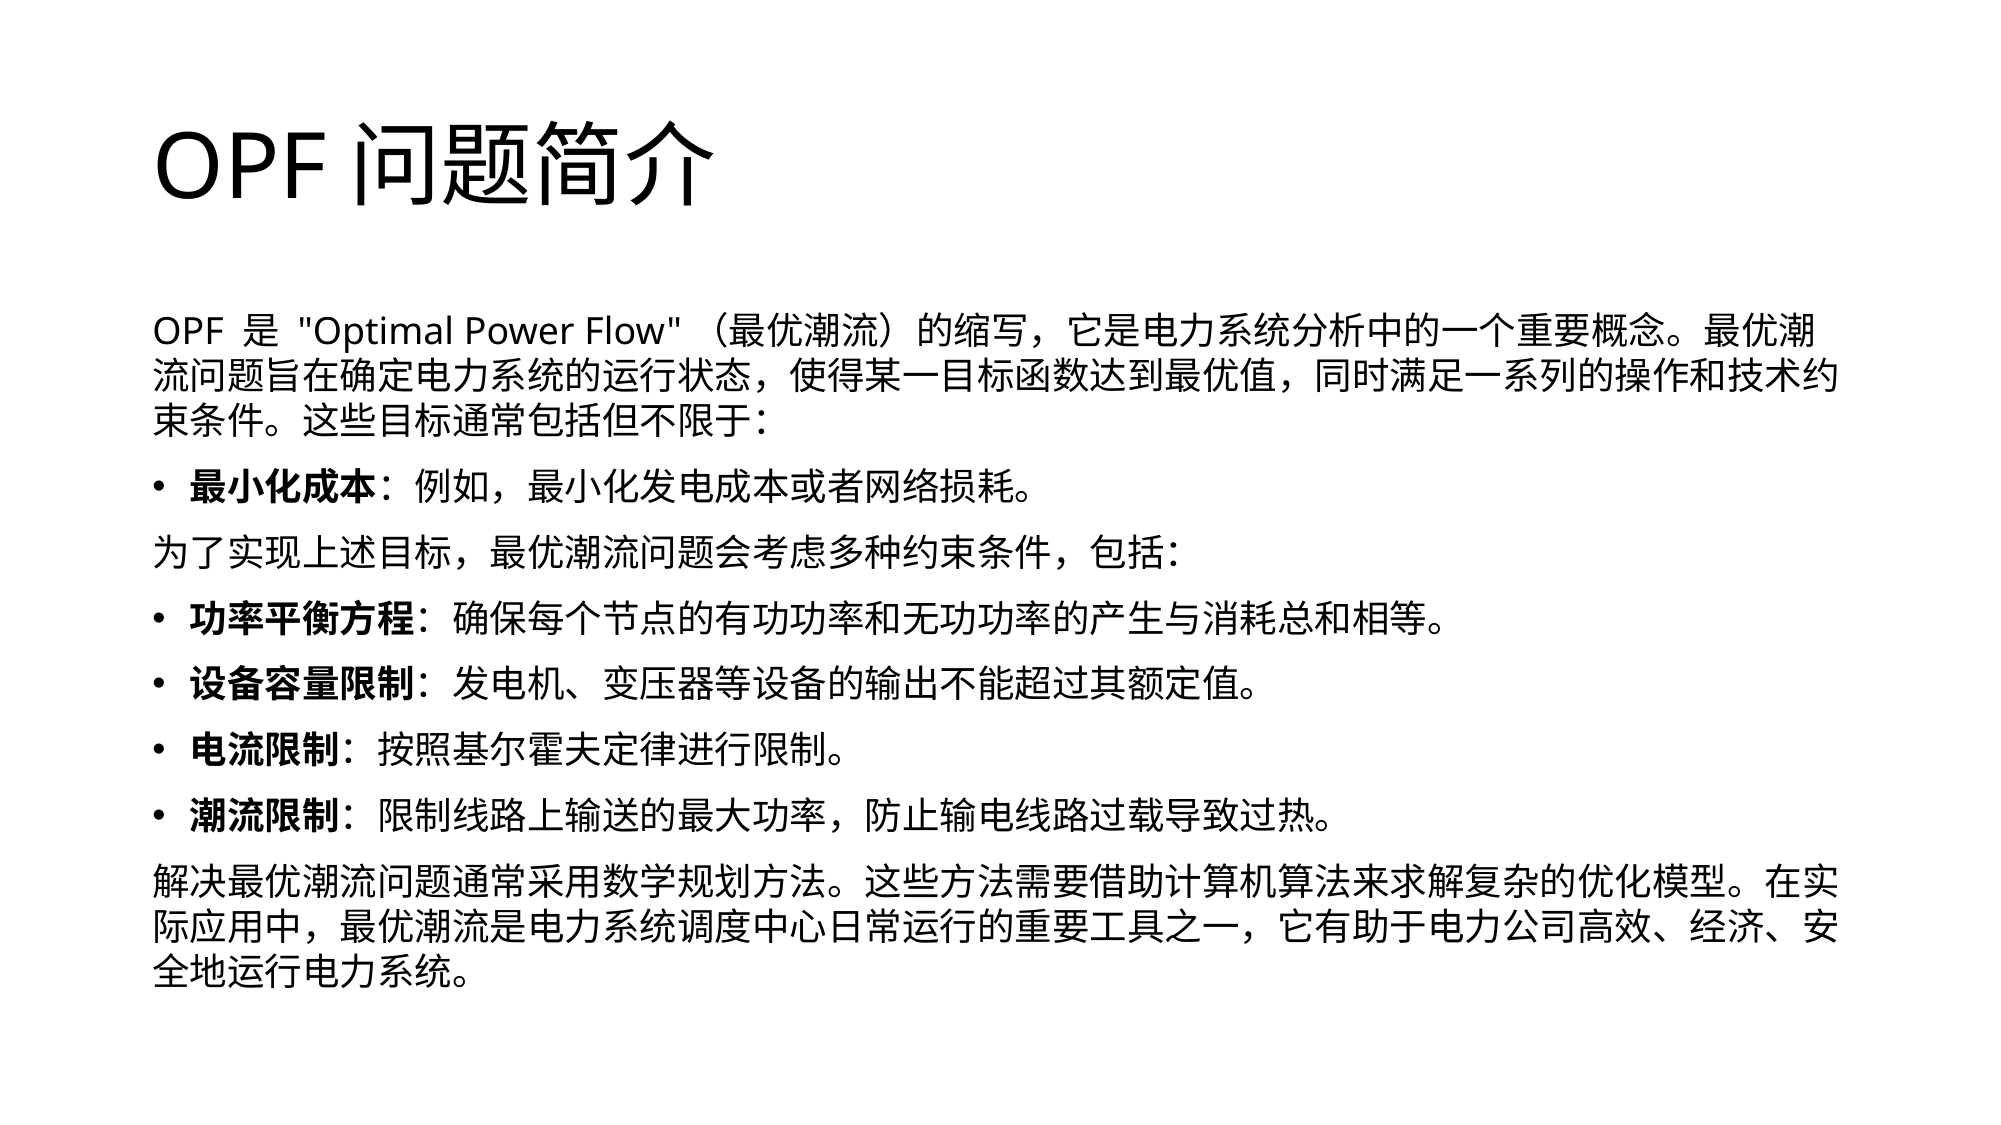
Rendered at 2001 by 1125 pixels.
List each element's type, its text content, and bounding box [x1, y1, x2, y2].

title OPF问题简介 [137, 59, 1863, 278]
list OPF 是 "Optimal Power Flow"（最优潮流）的缩写，它是电力系统分析中的一个重要概念。最优潮流问题旨在确定电力系统的运行状态，使得某一目标函数达到最优值，同时满足一系列的操作和技术约束条件。这些目标通常包括但不限于： 最小化成本：例如，最小化发电成本或者网络损耗。 为了实现上述目标，最优潮流问题会考虑多种约束条件，包括： 功率平衡方程：确保每个节点的有功功率和无功功率的产生与消耗总和相等。 设备容量限制：发电机、变压器等设备的输出不能超过其额定值。 电流限制：按照基尔霍夫定律进行限制。 潮流限制：限制线路上输送的最大功率，防止输电线路过载导致过热。 解决最优潮流问题通常采用数学规划方法。这些方法需要借助计算机算法来求解复杂的优化模型。在实际应用中，最优潮流是电力系统调度中心日常运行的重要工具之一，它有助于电力公司高效、经济、安全地运行电力系统。 [137, 299, 1863, 1014]
